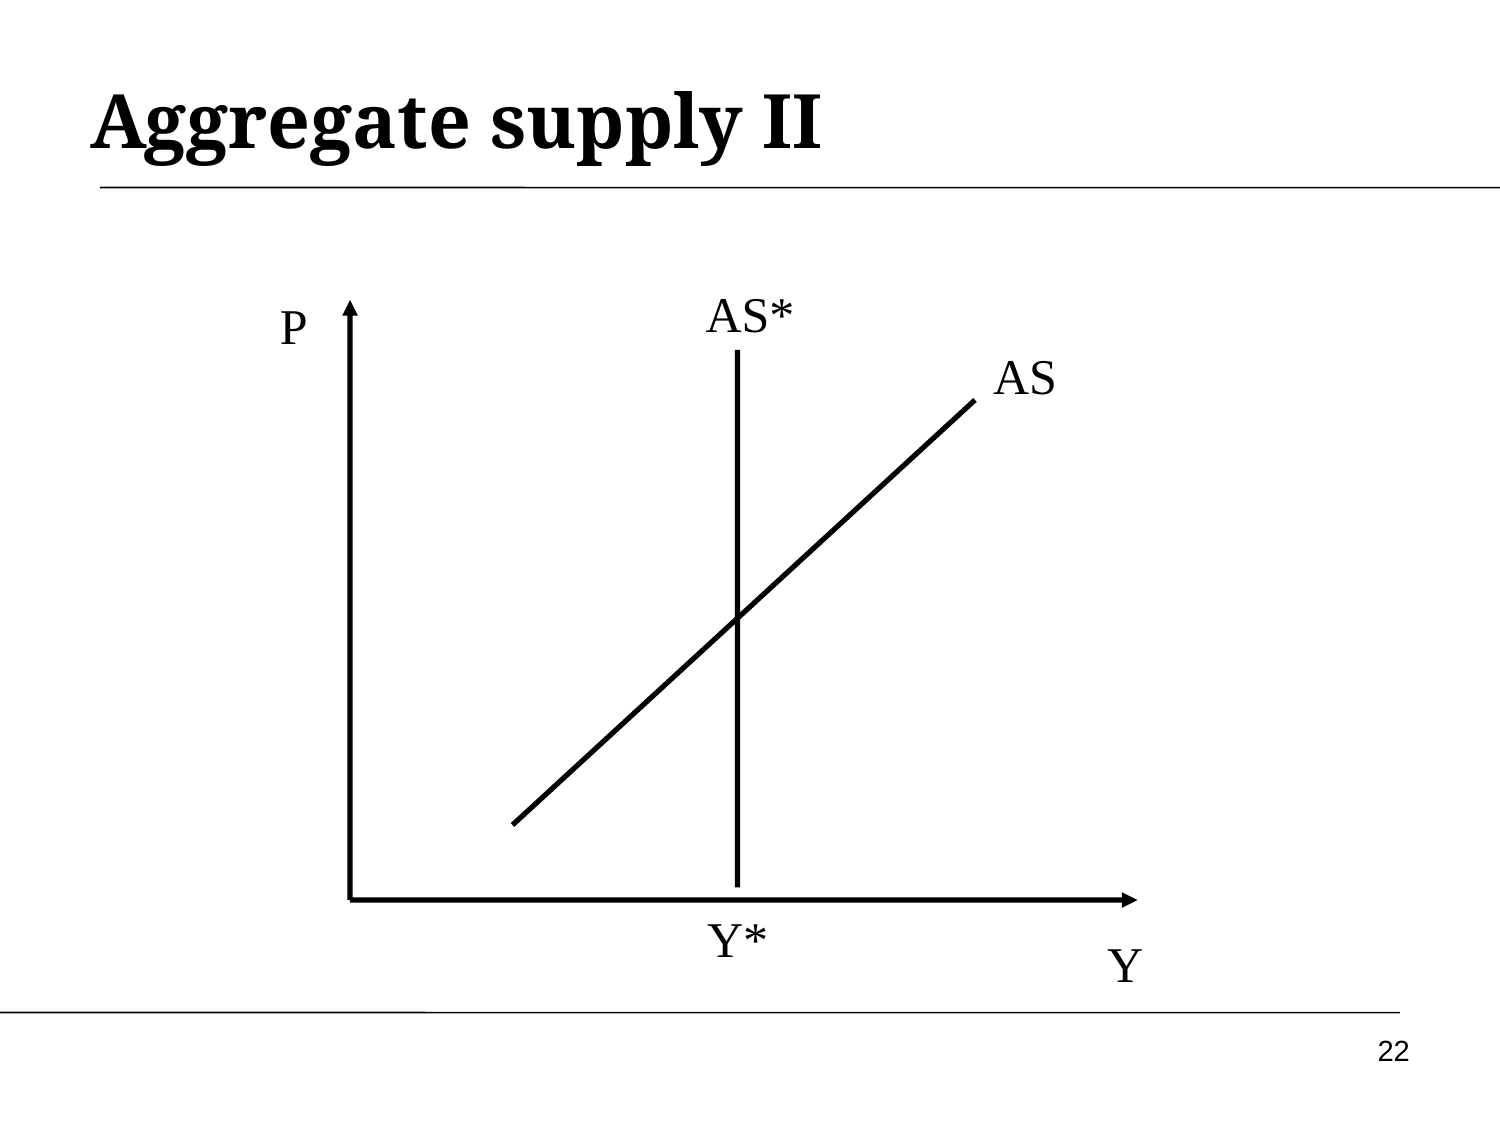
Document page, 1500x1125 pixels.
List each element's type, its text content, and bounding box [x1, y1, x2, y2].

title Aggregate supply II [74, 49, 1426, 188]
slide_number 22 [1074, 1024, 1426, 1103]
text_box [249, 274, 1176, 1001]
